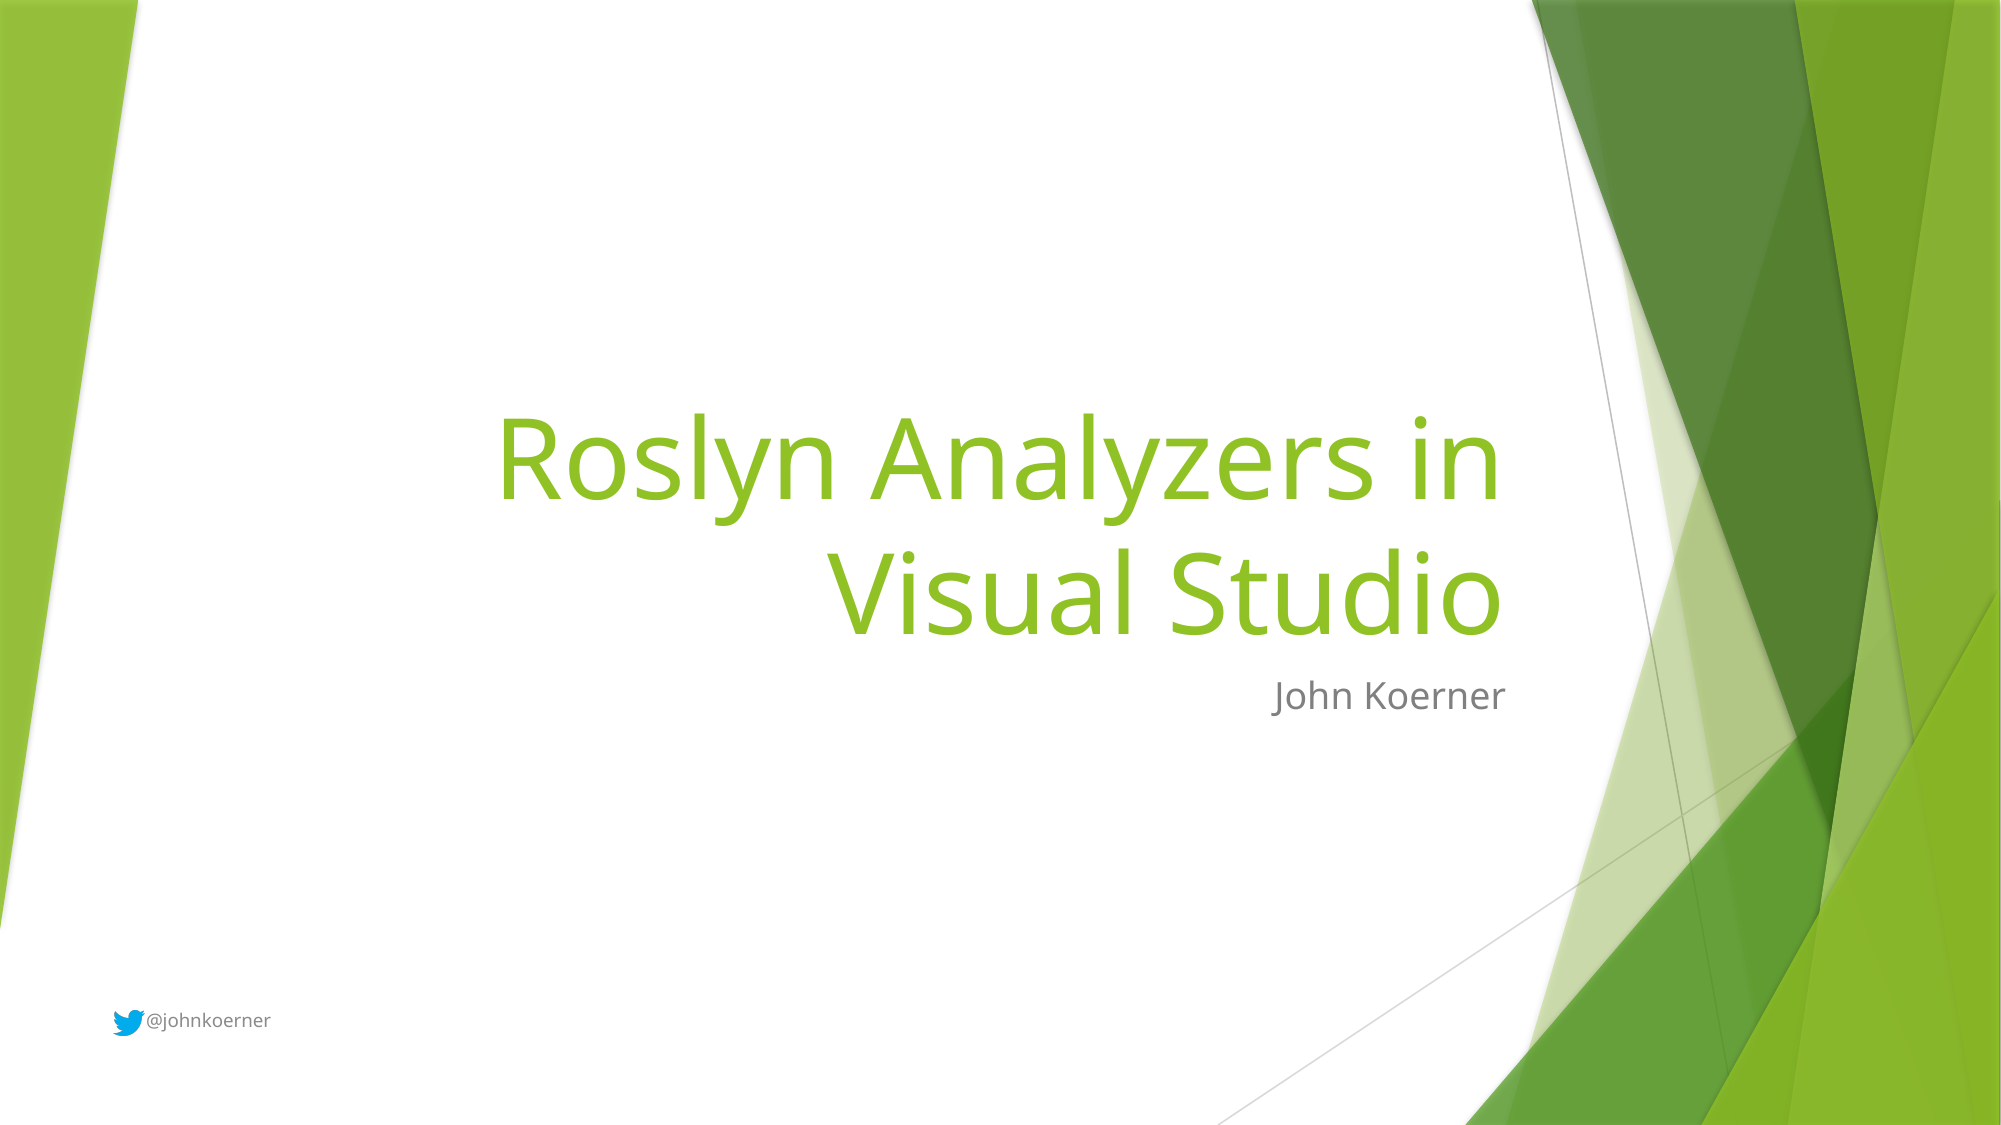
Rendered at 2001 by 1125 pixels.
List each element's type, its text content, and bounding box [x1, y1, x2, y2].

footer @johnkoerner [111, 991, 1145, 1051]
title Roslyn Analyzers in Visual Studio [247, 394, 1522, 664]
subtitle John Koerner [247, 664, 1522, 845]
